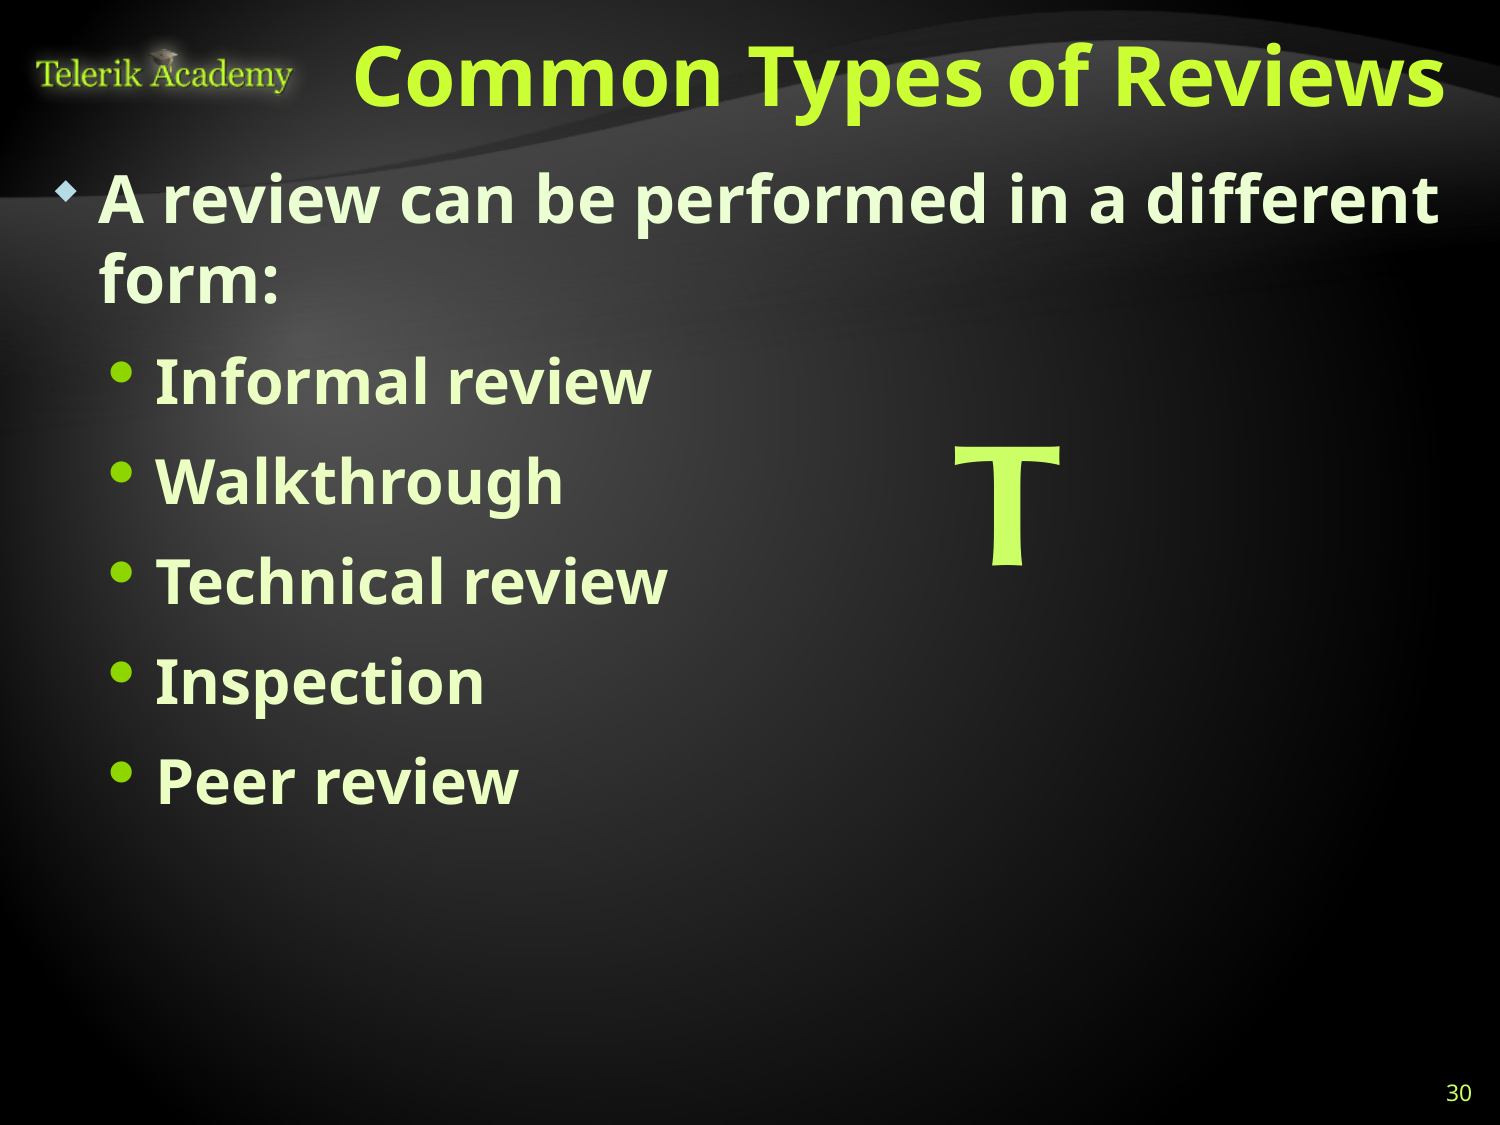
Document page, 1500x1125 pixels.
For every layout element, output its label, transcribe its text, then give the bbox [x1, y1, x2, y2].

list A review can be performed in a different form: Informal review Walkthrough Technical review Inspection Peer review [37, 149, 1463, 1100]
title Common Types of Reviews [300, 12, 1463, 149]
text_box  [937, 374, 1188, 610]
picture [0, 0, 1500, 1125]
slide_number 30 [1412, 1074, 1488, 1113]
